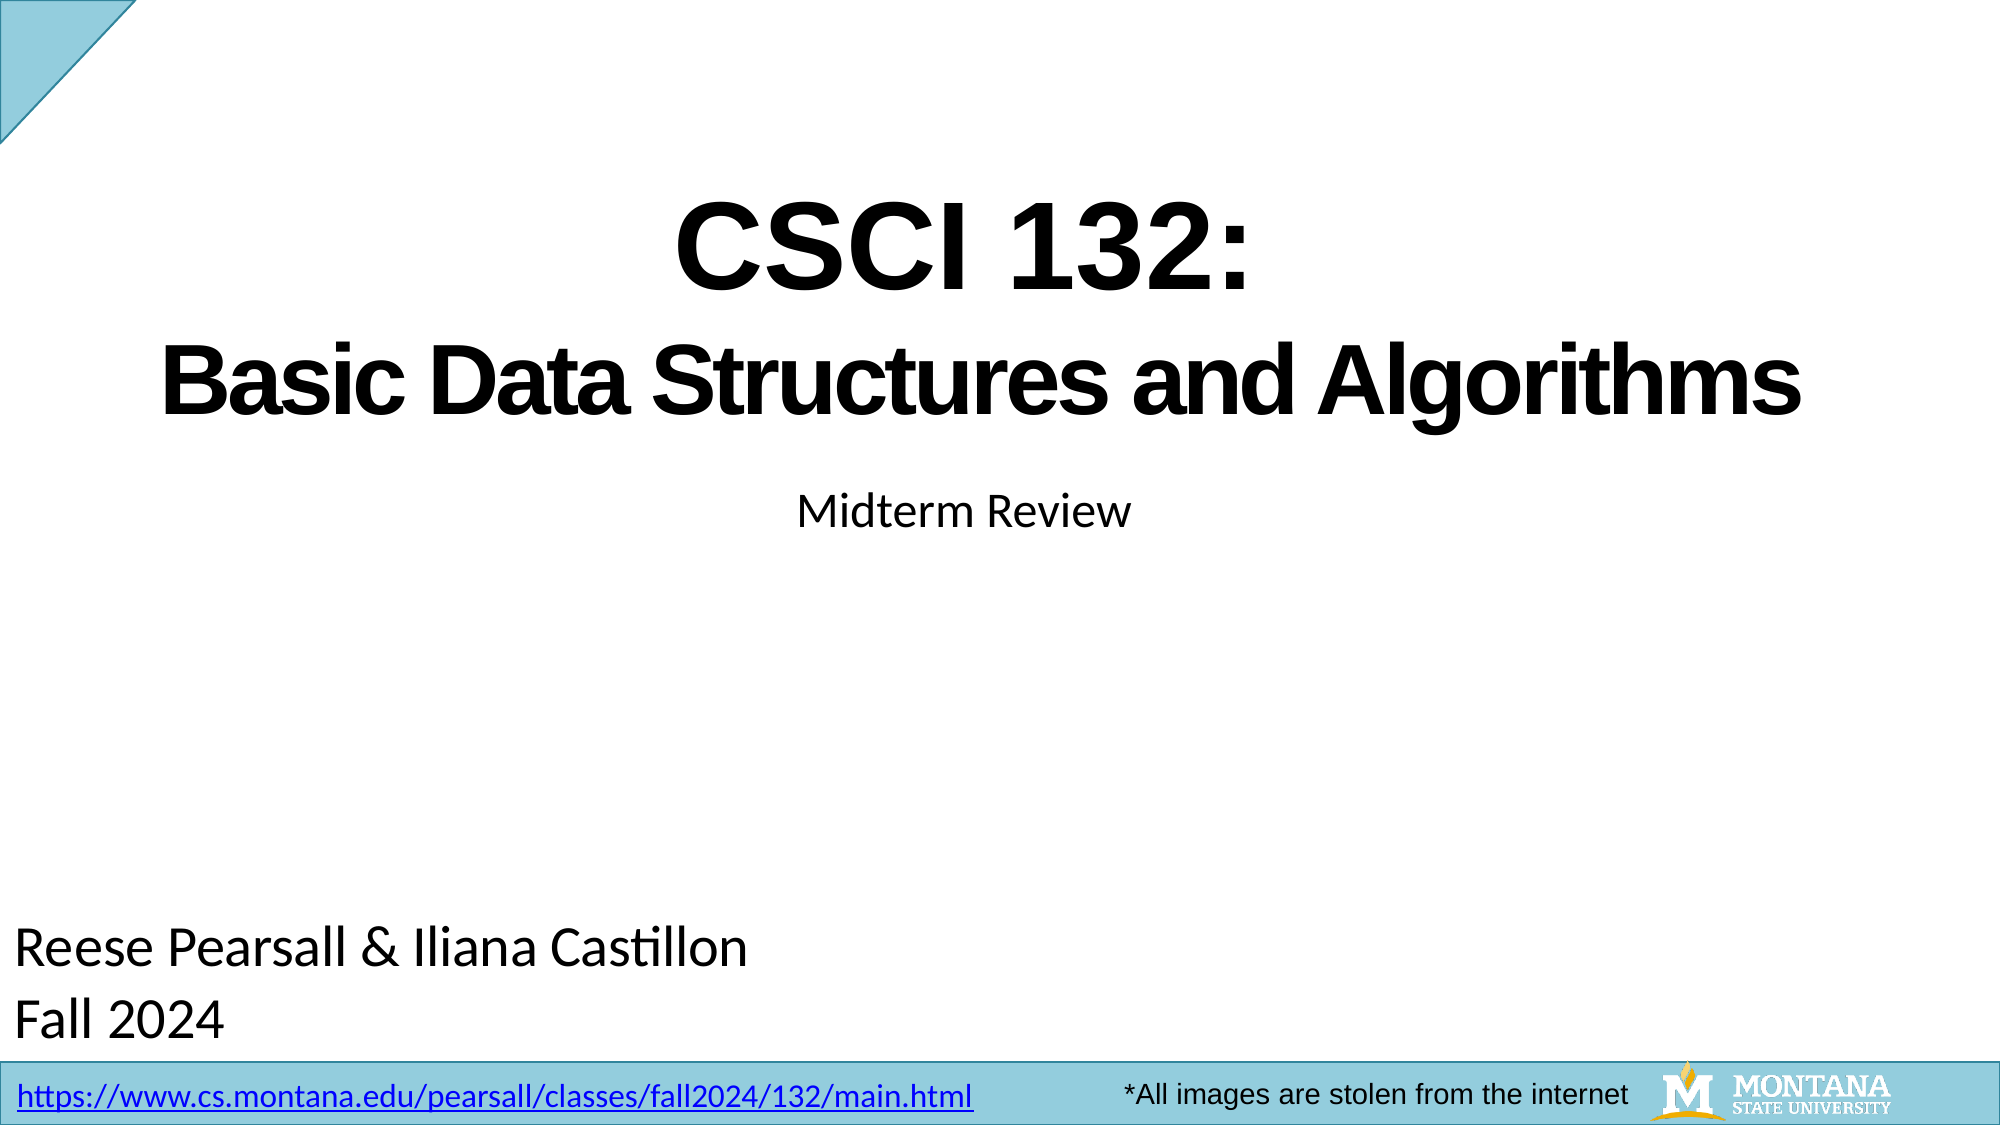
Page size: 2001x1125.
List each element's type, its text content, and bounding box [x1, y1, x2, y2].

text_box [0, 0, 137, 145]
text_box Reese Pearsall & Iliana Castillon Fall 2024 [12, 905, 1914, 1051]
title CSCI 132: Basic Data Structures and Algorithms [87, 162, 1875, 435]
picture [1649, 1060, 1892, 1122]
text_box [1892, 1060, 2000, 1125]
text_box Midterm Review [456, 474, 1470, 537]
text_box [0, 1060, 1647, 1125]
